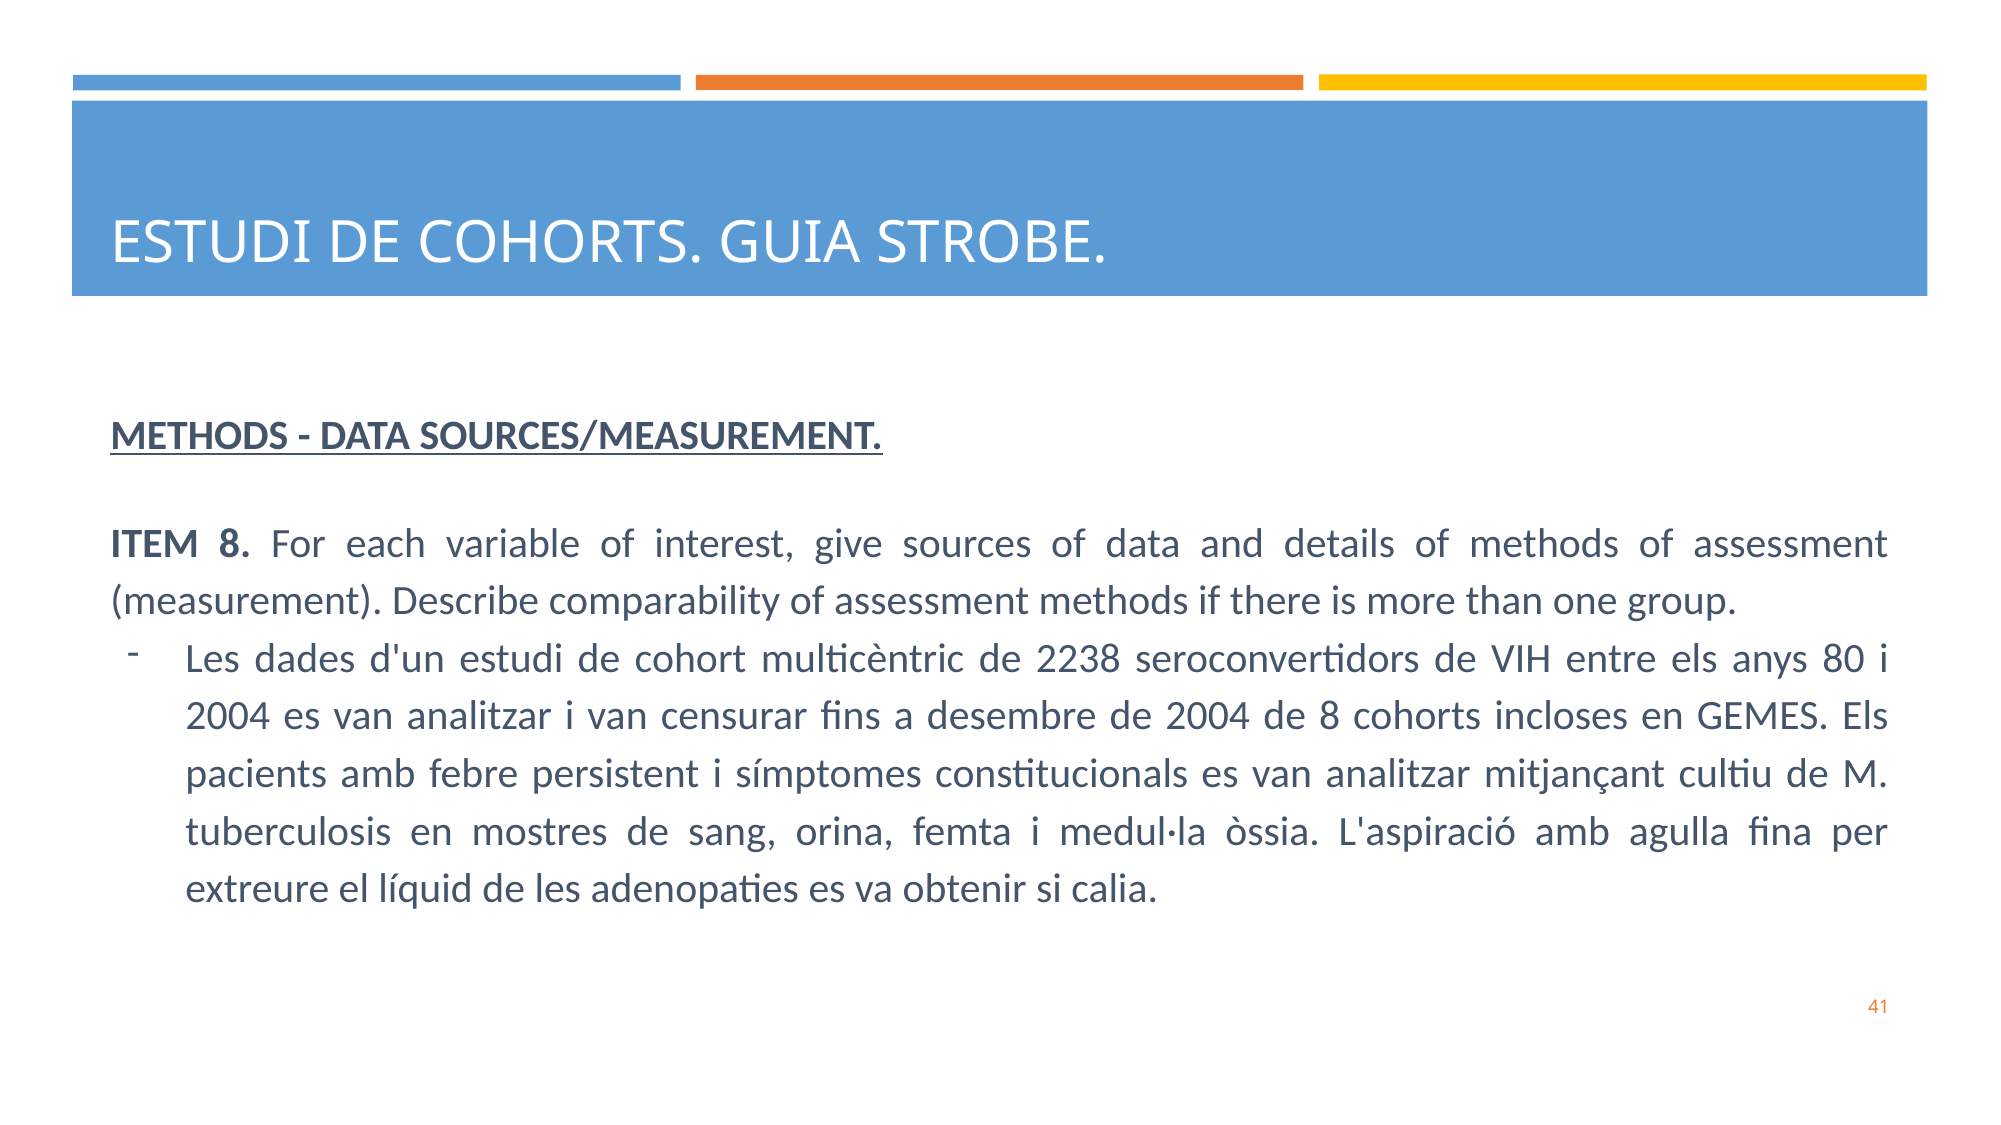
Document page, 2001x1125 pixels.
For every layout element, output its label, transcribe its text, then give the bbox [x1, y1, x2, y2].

list METHODS - DATA SOURCES/MEASUREMENT. ITEM 8. For each variable of interest, give sources of data and details of methods of assessment (measurement). Describe comparability of assessment methods if there is more than one group. Les dades d'un estudi de cohort multicèntric de 2238 seroconvertidors de VIH entre els anys 80 i 2004 es van analitzar i van censurar fins a desembre de 2004 de 8 cohorts incloses en GEMES. Els pacients amb febre persistent i símptomes constitucionals es van analitzar mitjançant cultiu de M. tuberculosis en mostres de sang, orina, femta i medul·la òssia. L'aspiració amb agulla fina per extreure el líquid de les adenopaties es va obtenir si calia. [95, 357, 1905, 962]
slide_number ‹#› [1732, 977, 1905, 1037]
title ESTUDI DE COHORTS. GUIA STROBE. [95, 115, 1905, 282]
